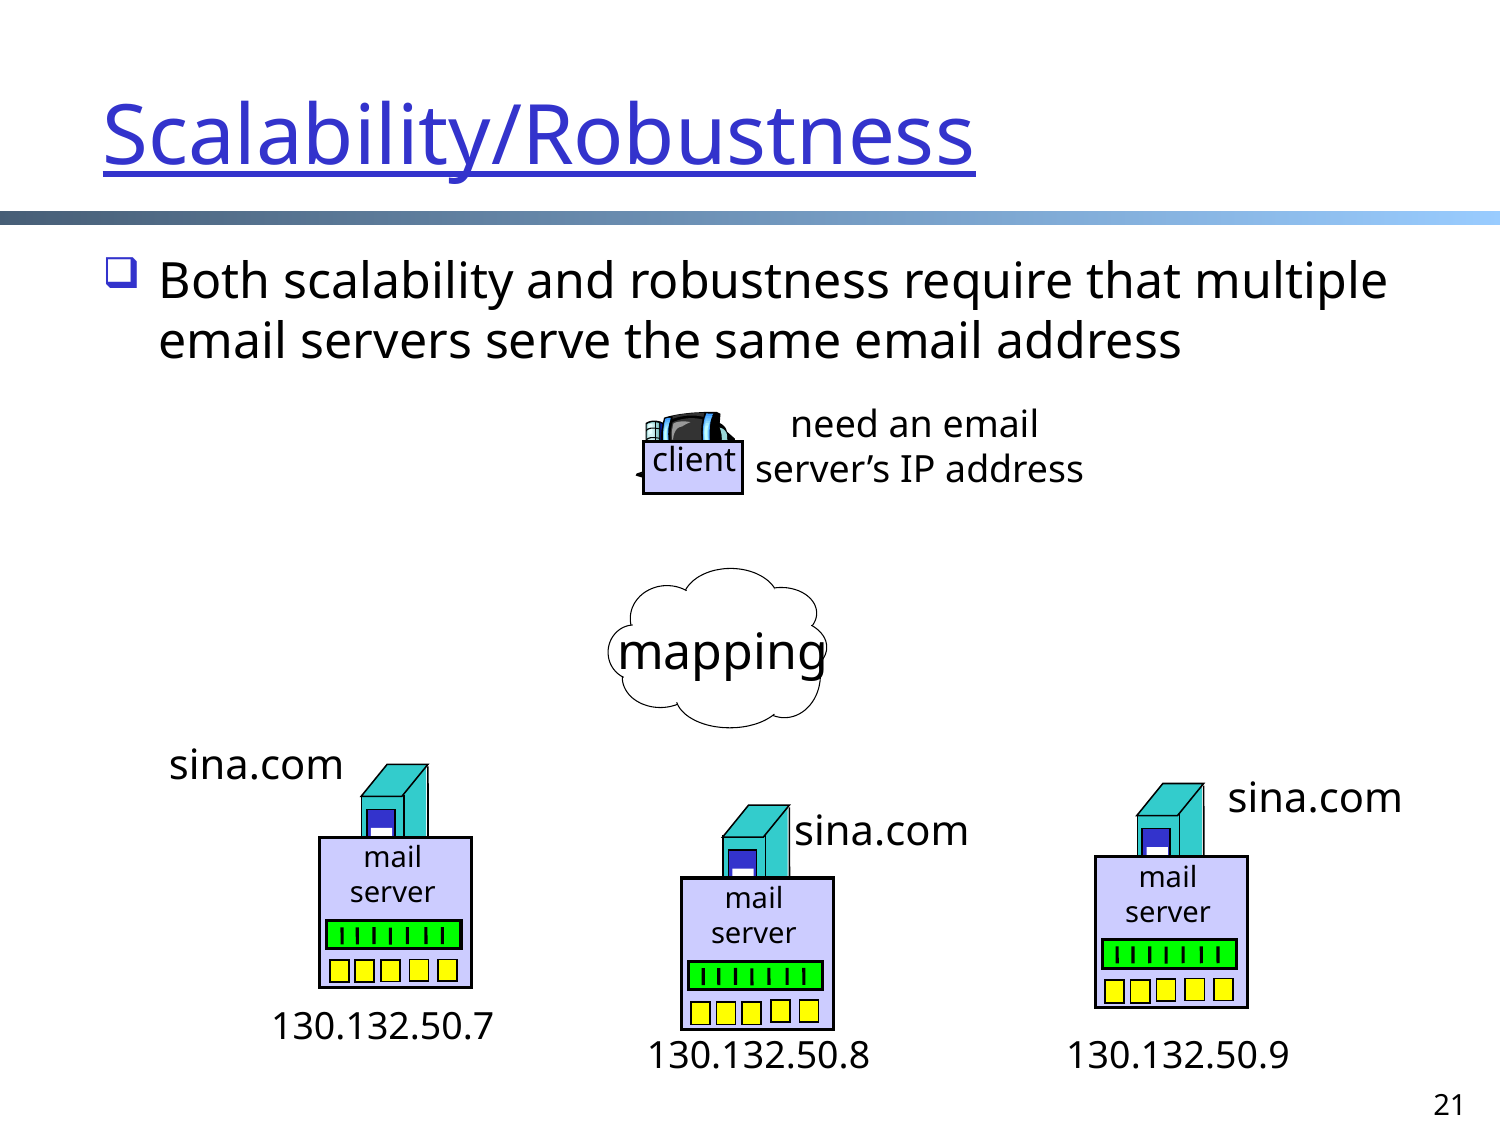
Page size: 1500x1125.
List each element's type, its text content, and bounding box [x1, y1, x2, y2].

list Both scalability and robustness require that multiple email servers serve the same email address [87, 240, 1478, 1004]
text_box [634, 410, 754, 494]
text_box need an email server’s IP address [723, 392, 1116, 498]
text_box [606, 566, 832, 730]
slide_number 21 [1406, 1078, 1482, 1125]
title Scalability/Robustness [87, 37, 1363, 225]
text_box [159, 729, 1413, 1084]
